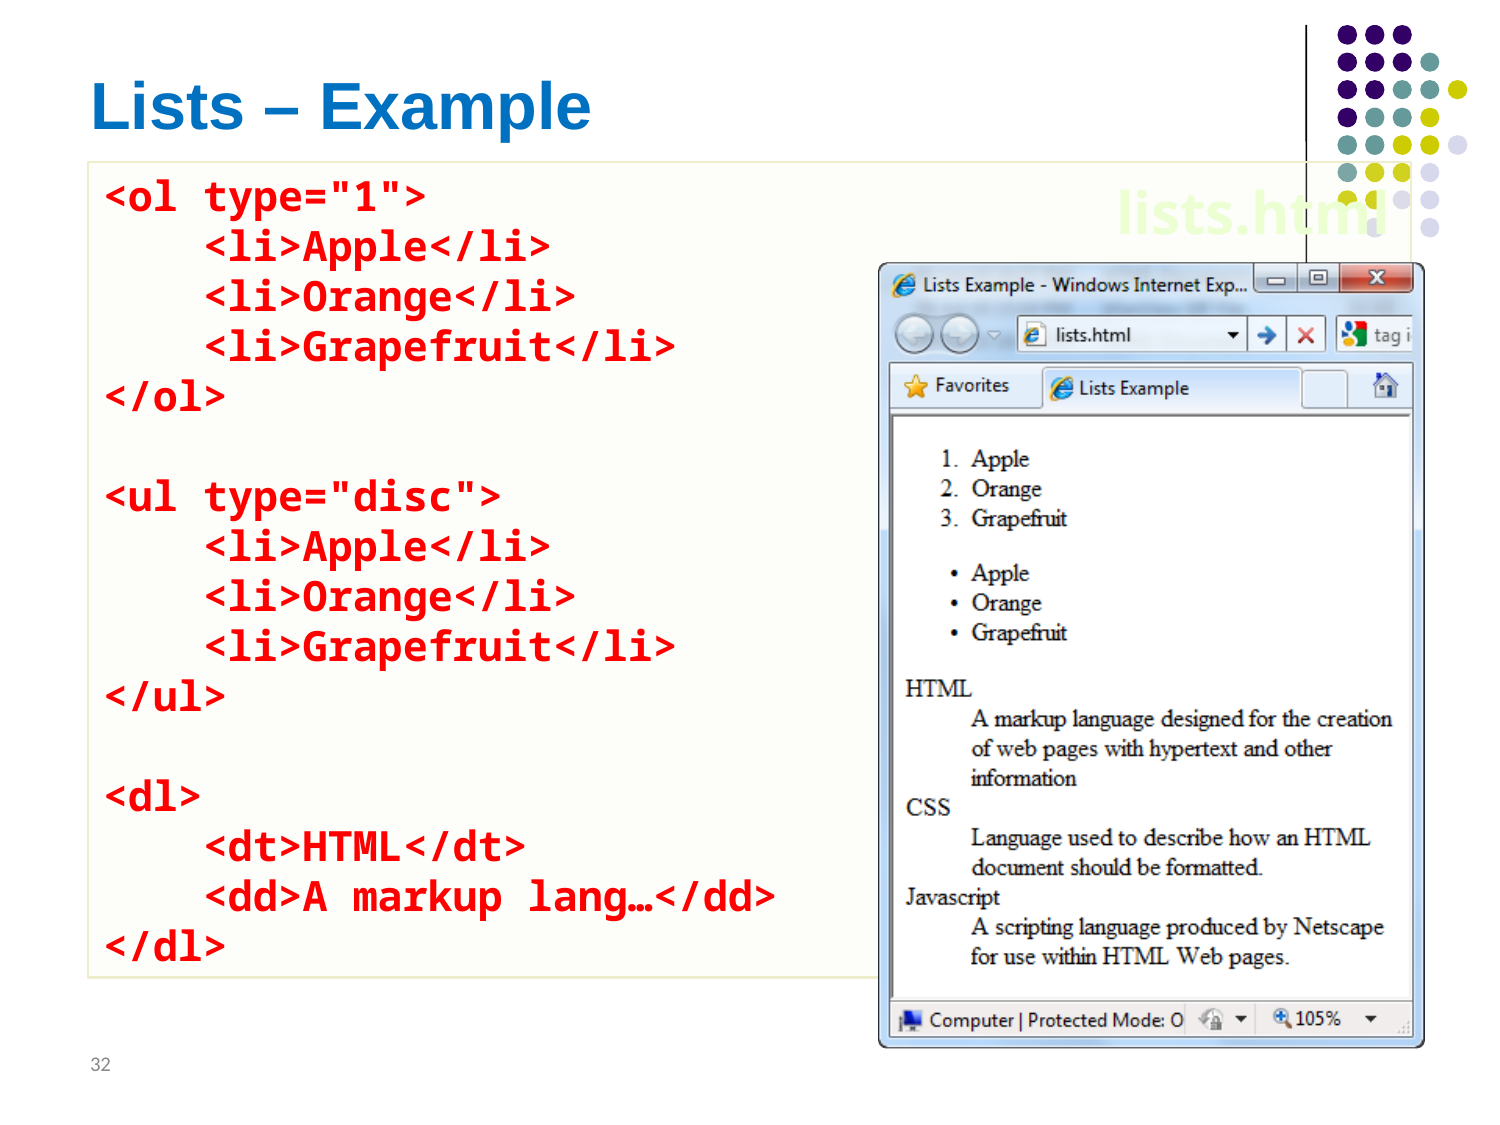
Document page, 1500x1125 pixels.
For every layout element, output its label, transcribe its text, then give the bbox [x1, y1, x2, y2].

text_box <ol type="1"> <li>Apple</li> <li>Orange</li> <li>Grapefruit</li> </ol> <ul type="disc"> <li>Apple</li> <li>Orange</li> <li>Grapefruit</li> </ul> <dl> <dt>HTML</dt> <dd>A markup lang…</dd> </dl> [88, 162, 1412, 978]
title Lists – Example [75, 45, 1425, 150]
slide_number 32 [74, 1042, 426, 1103]
picture [877, 262, 1426, 1049]
text_box lists.html [1037, 159, 1405, 254]
